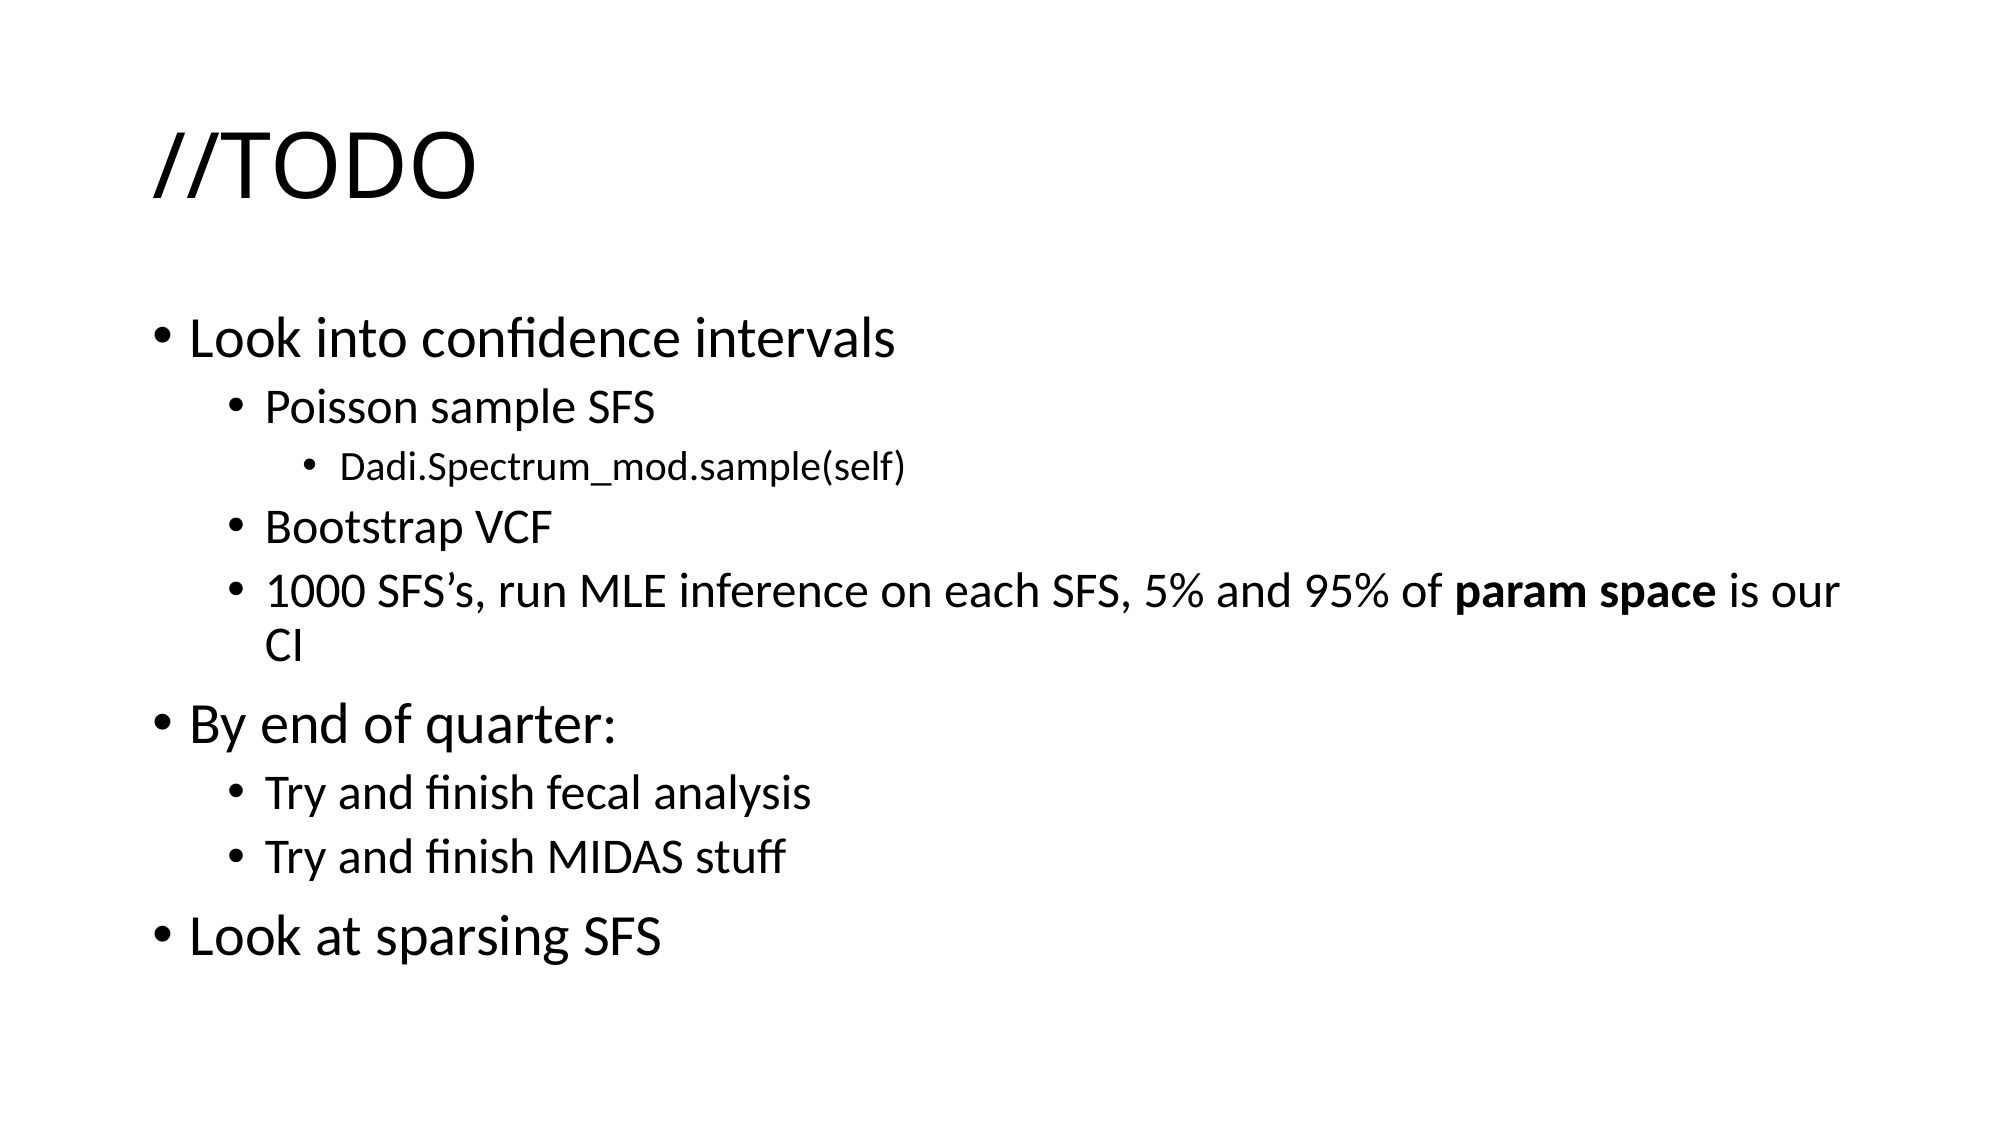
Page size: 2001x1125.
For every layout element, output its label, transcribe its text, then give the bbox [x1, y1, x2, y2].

title //TODO [137, 59, 1863, 278]
list Look into confidence intervals Poisson sample SFS Dadi.Spectrum_mod.sample(self) Bootstrap VCF 1000 SFS’s, run MLE inference on each SFS, 5% and 95% of param space is our CI By end of quarter: Try and finish fecal analysis Try and finish MIDAS stuff Look at sparsing SFS [137, 299, 1863, 1014]
